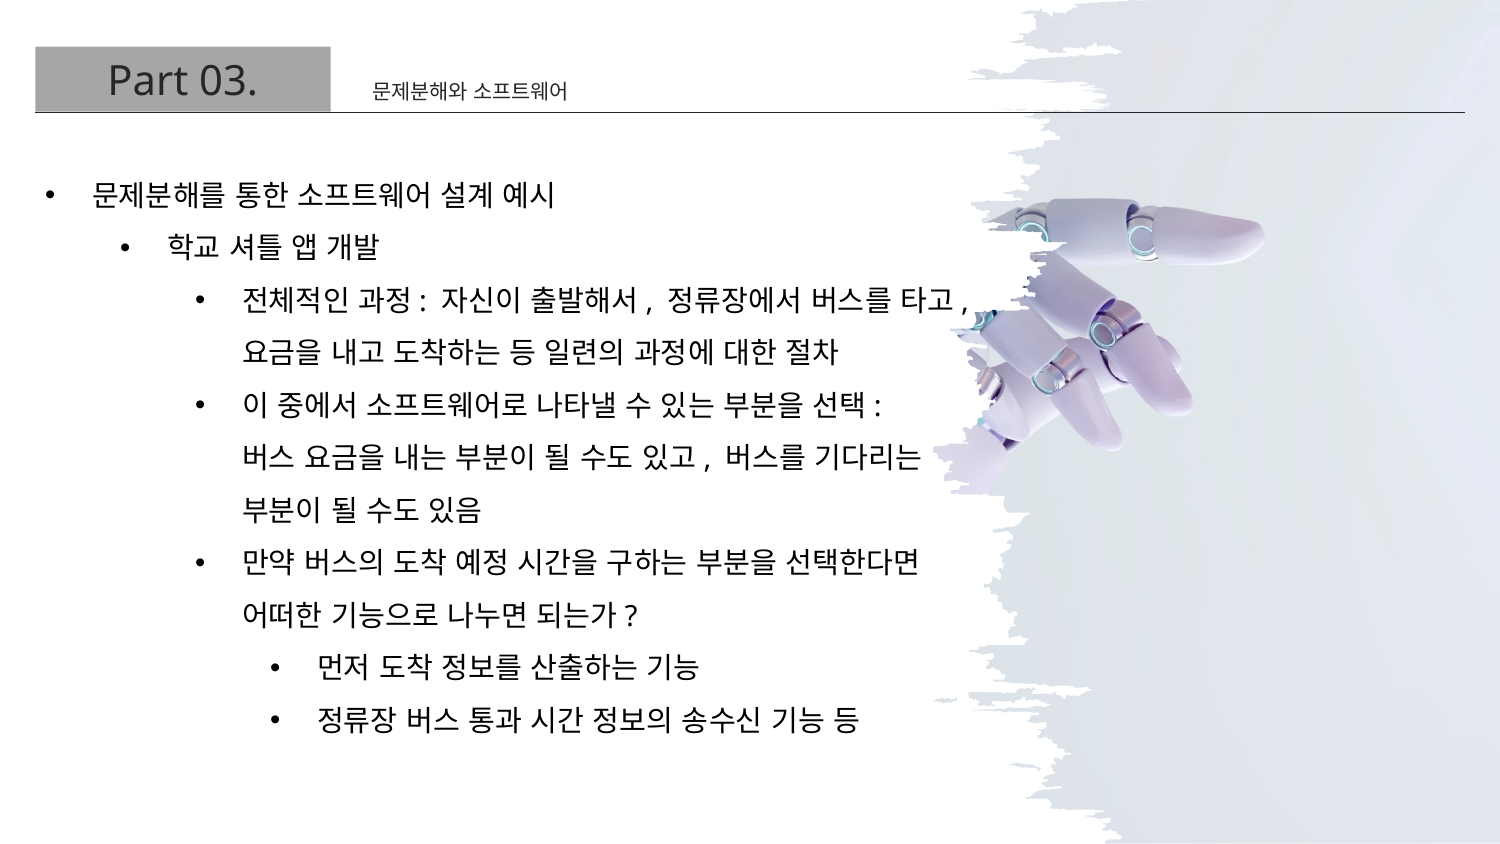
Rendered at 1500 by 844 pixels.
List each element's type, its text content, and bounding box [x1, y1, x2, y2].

text_box 문제분해와 소프트웨어 [316, 71, 625, 111]
text_box 문제분해를 통한 소프트웨어 설계 예시 학교 셔틀 앱 개발 전체적인 과정: 자신이 출발해서, 정류장에서 버스를 타고, 요금을 내고 도착하는 등 일련의 과정에 대한 절차 이 중에서 소프트웨어로 나타낼 수 있는 부분을 선택: 버스 요금을 내는 부분이 될 수도 있고, 버스를 기다리는 부분이 될 수도 있음 만약 버스의 도착 예정 시간을 구하는 부분을 선택한다면 어떠한 기능으로 나누면 되는가? 먼저 도착 정보를 산출하는 기능 정류장 버스 통과 시간 정보의 송수신 기능 등 [30, 152, 850, 745]
text_box Part 03. [35, 46, 331, 111]
picture [855, 0, 1500, 844]
